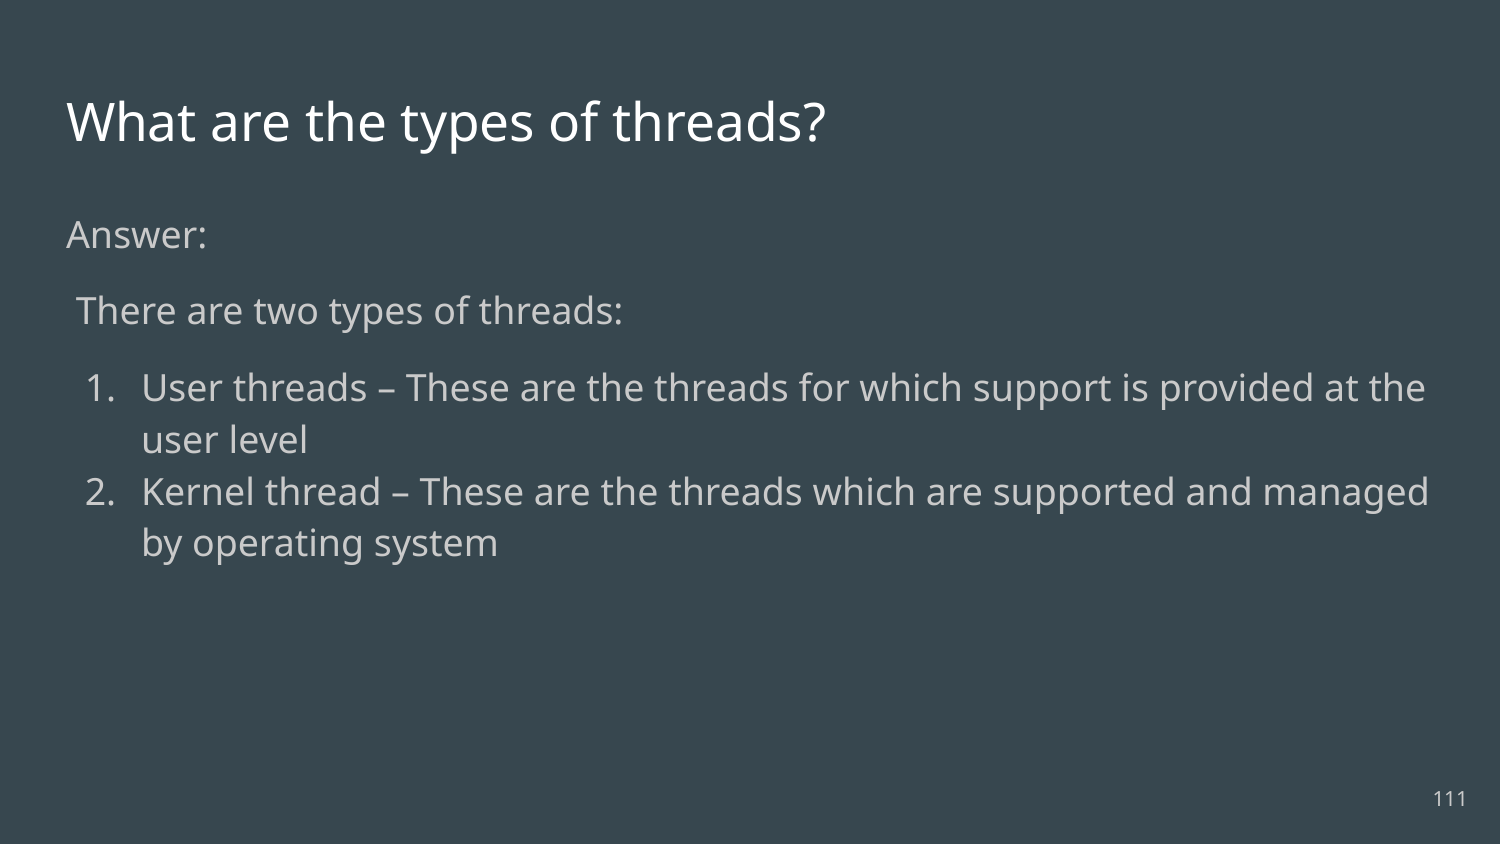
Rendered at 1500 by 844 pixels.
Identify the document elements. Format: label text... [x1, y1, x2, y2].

title What are the types of threads? [51, 72, 1449, 167]
list Answer: There are two types of threads: User threads – These are the threads for which support is provided at the user level Kernel thread – These are the threads which are supported and managed by operating system [51, 189, 1449, 750]
slide_number 111 [1392, 767, 1483, 833]
